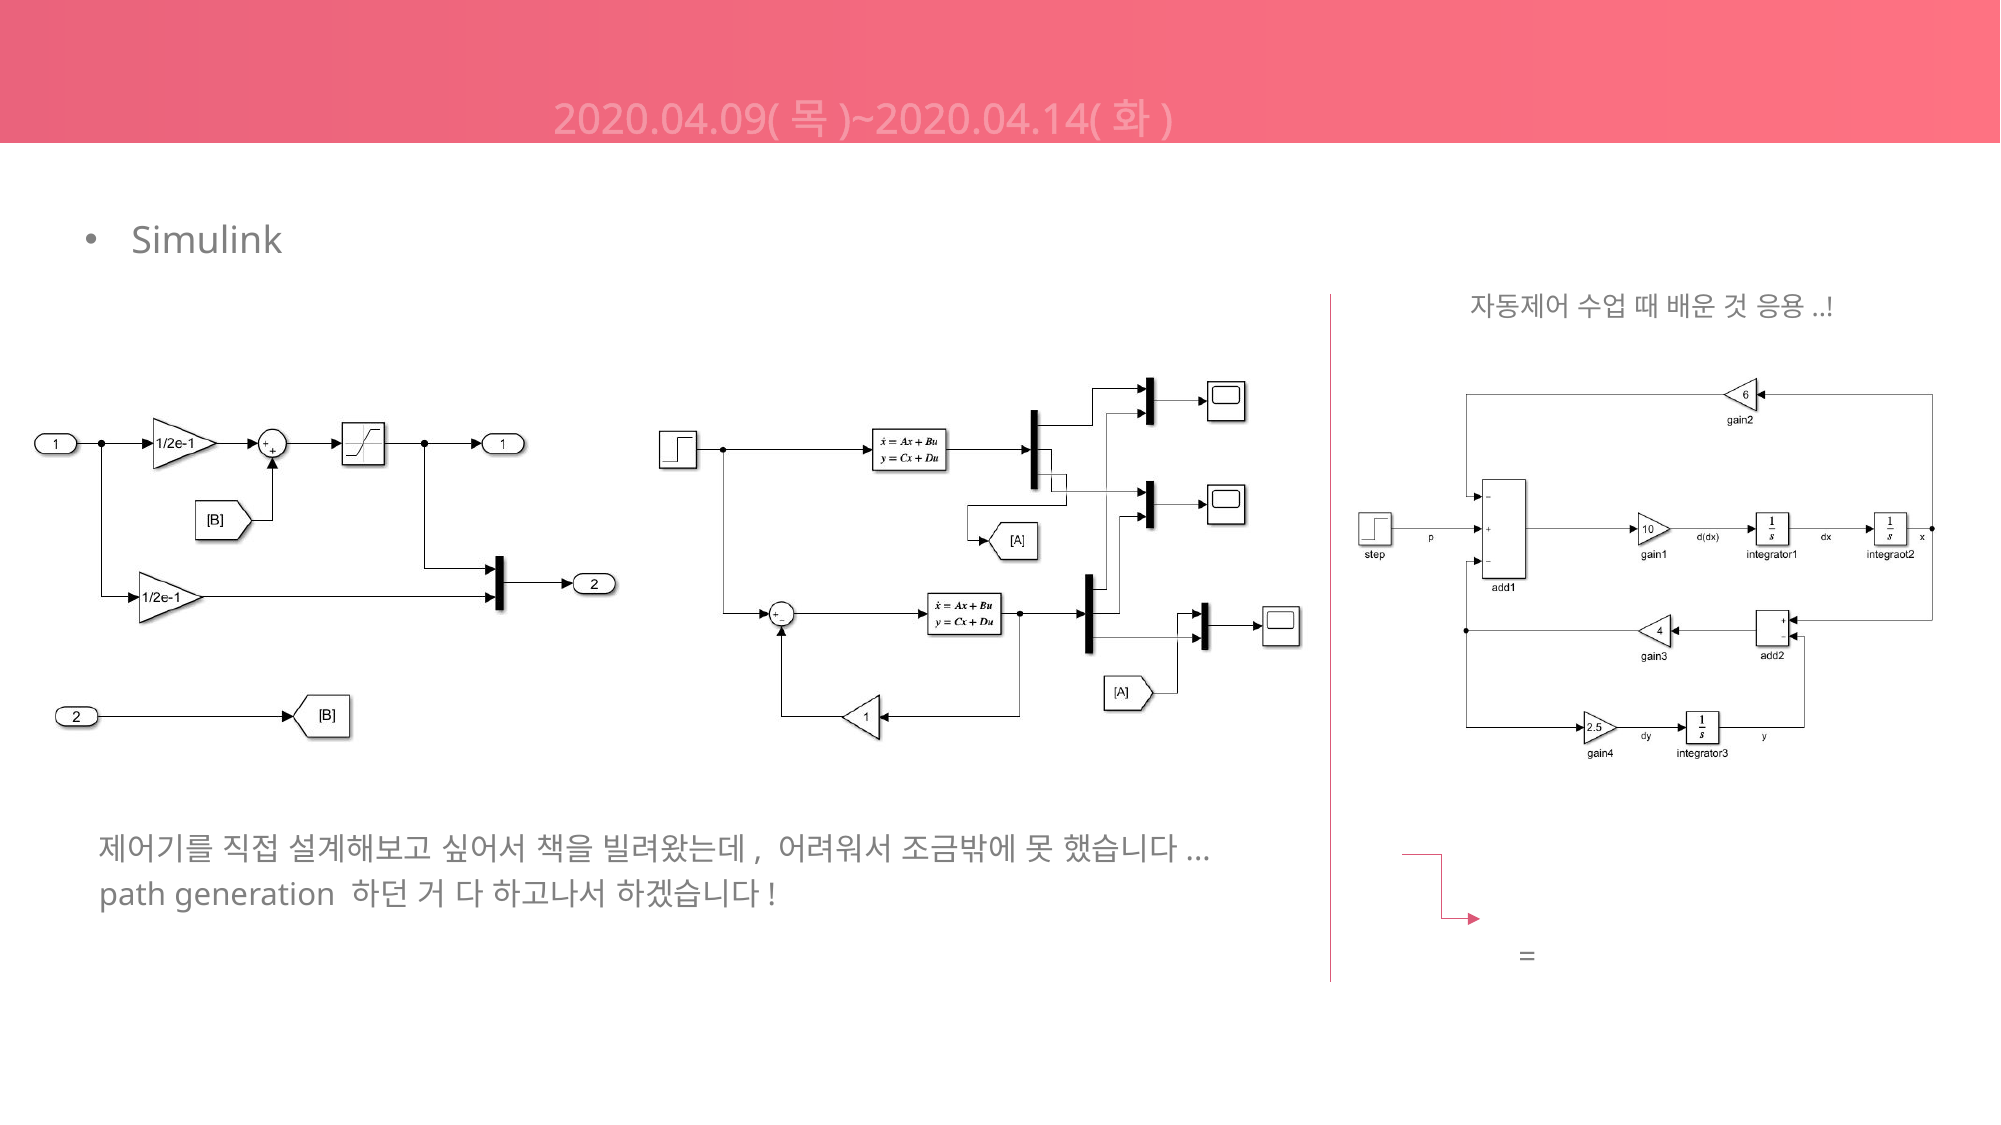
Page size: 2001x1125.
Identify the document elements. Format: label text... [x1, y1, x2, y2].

text_box 제어기를 직접 설계해보고 싶어서 책을 빌려왔는데, 어려워서 조금밖에 못 했습니다... path generation 하던 거 다 하고나서 하겠습니다! [84, 814, 1329, 919]
text_box Simulink [69, 199, 729, 269]
picture [1331, 306, 1964, 781]
text_box [0, 0, 2000, 144]
text_box 2020.04.09(목)~2020.04.14(화) [538, 74, 1462, 150]
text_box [1402, 854, 1481, 919]
picture [0, 306, 1330, 781]
text_box 자동제어 수업 때 배운 것 응용..! [1456, 275, 1902, 330]
